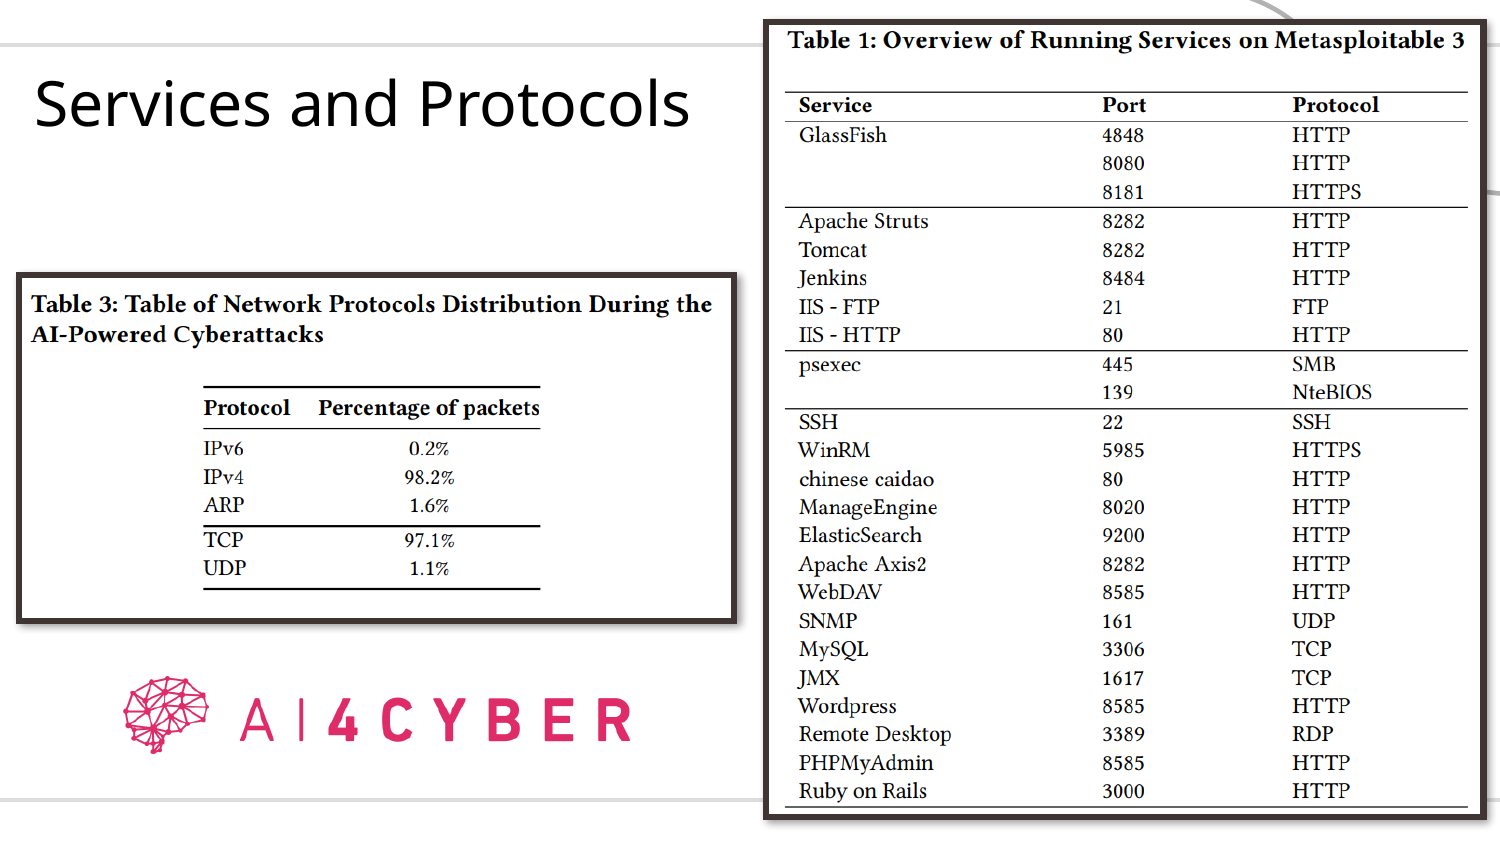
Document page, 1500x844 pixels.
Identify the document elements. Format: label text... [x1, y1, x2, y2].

picture [21, 277, 732, 619]
title Services and Protocols [19, 48, 761, 143]
picture [123, 676, 630, 754]
picture [768, 24, 1481, 815]
